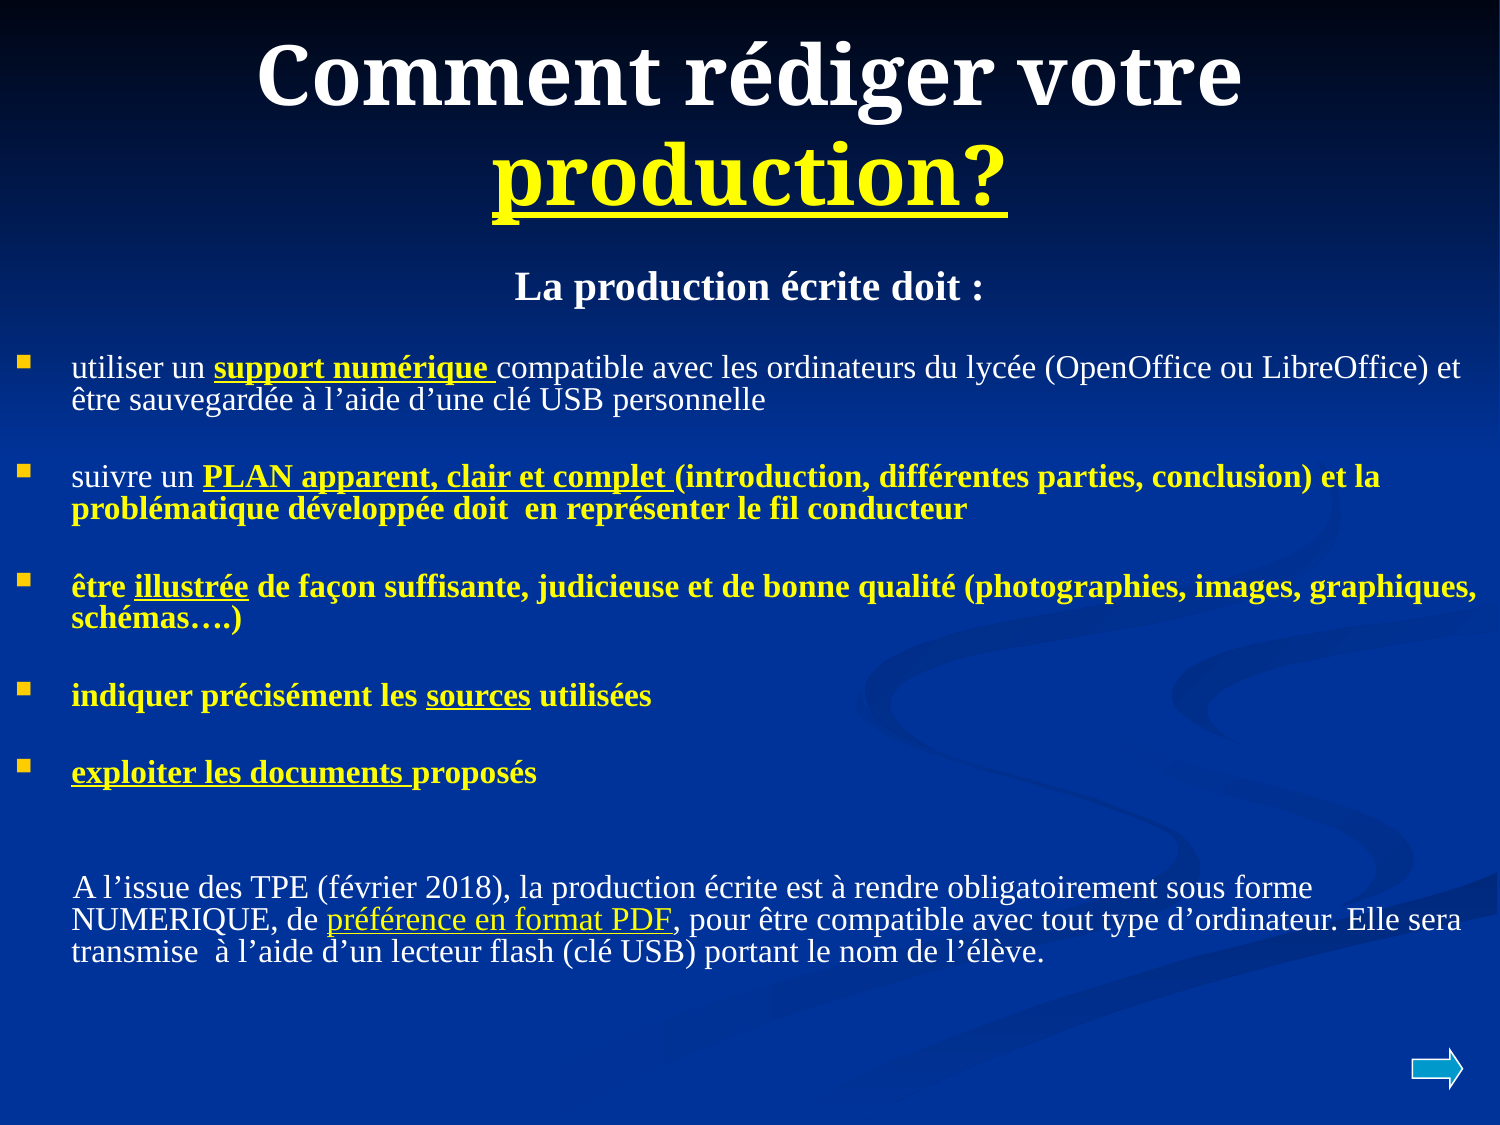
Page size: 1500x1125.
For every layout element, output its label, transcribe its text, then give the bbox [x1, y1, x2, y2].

list La production écrite doit : utiliser un support numérique compatible avec les ordinateurs du lycée (OpenOffice ou LibreOffice) et être sauvegardée à l’aide d’une clé USB personnelle suivre un PLAN apparent, clair et complet (introduction, différentes parties, conclusion) et la problématique développée doit en représenter le fil conducteur être illustrée de façon suffisante, judicieuse et de bonne qualité (photographies, images, graphiques, schémas….) indiquer précisément les sources utilisées exploiter les documents proposés A l’issue des TPE (février 2018), la production écrite est à rendre obligatoirement sous forme NUMERIQUE, de préférence en format PDF, pour être compatible avec tout type d’ordinateur. Elle sera transmise à l’aide d’un lecteur flash (clé USB) portant le nom de l’élève. [0, 212, 1500, 1005]
text_box [1412, 1050, 1463, 1088]
title Comment rédiger votre production? [75, 45, 1425, 200]
